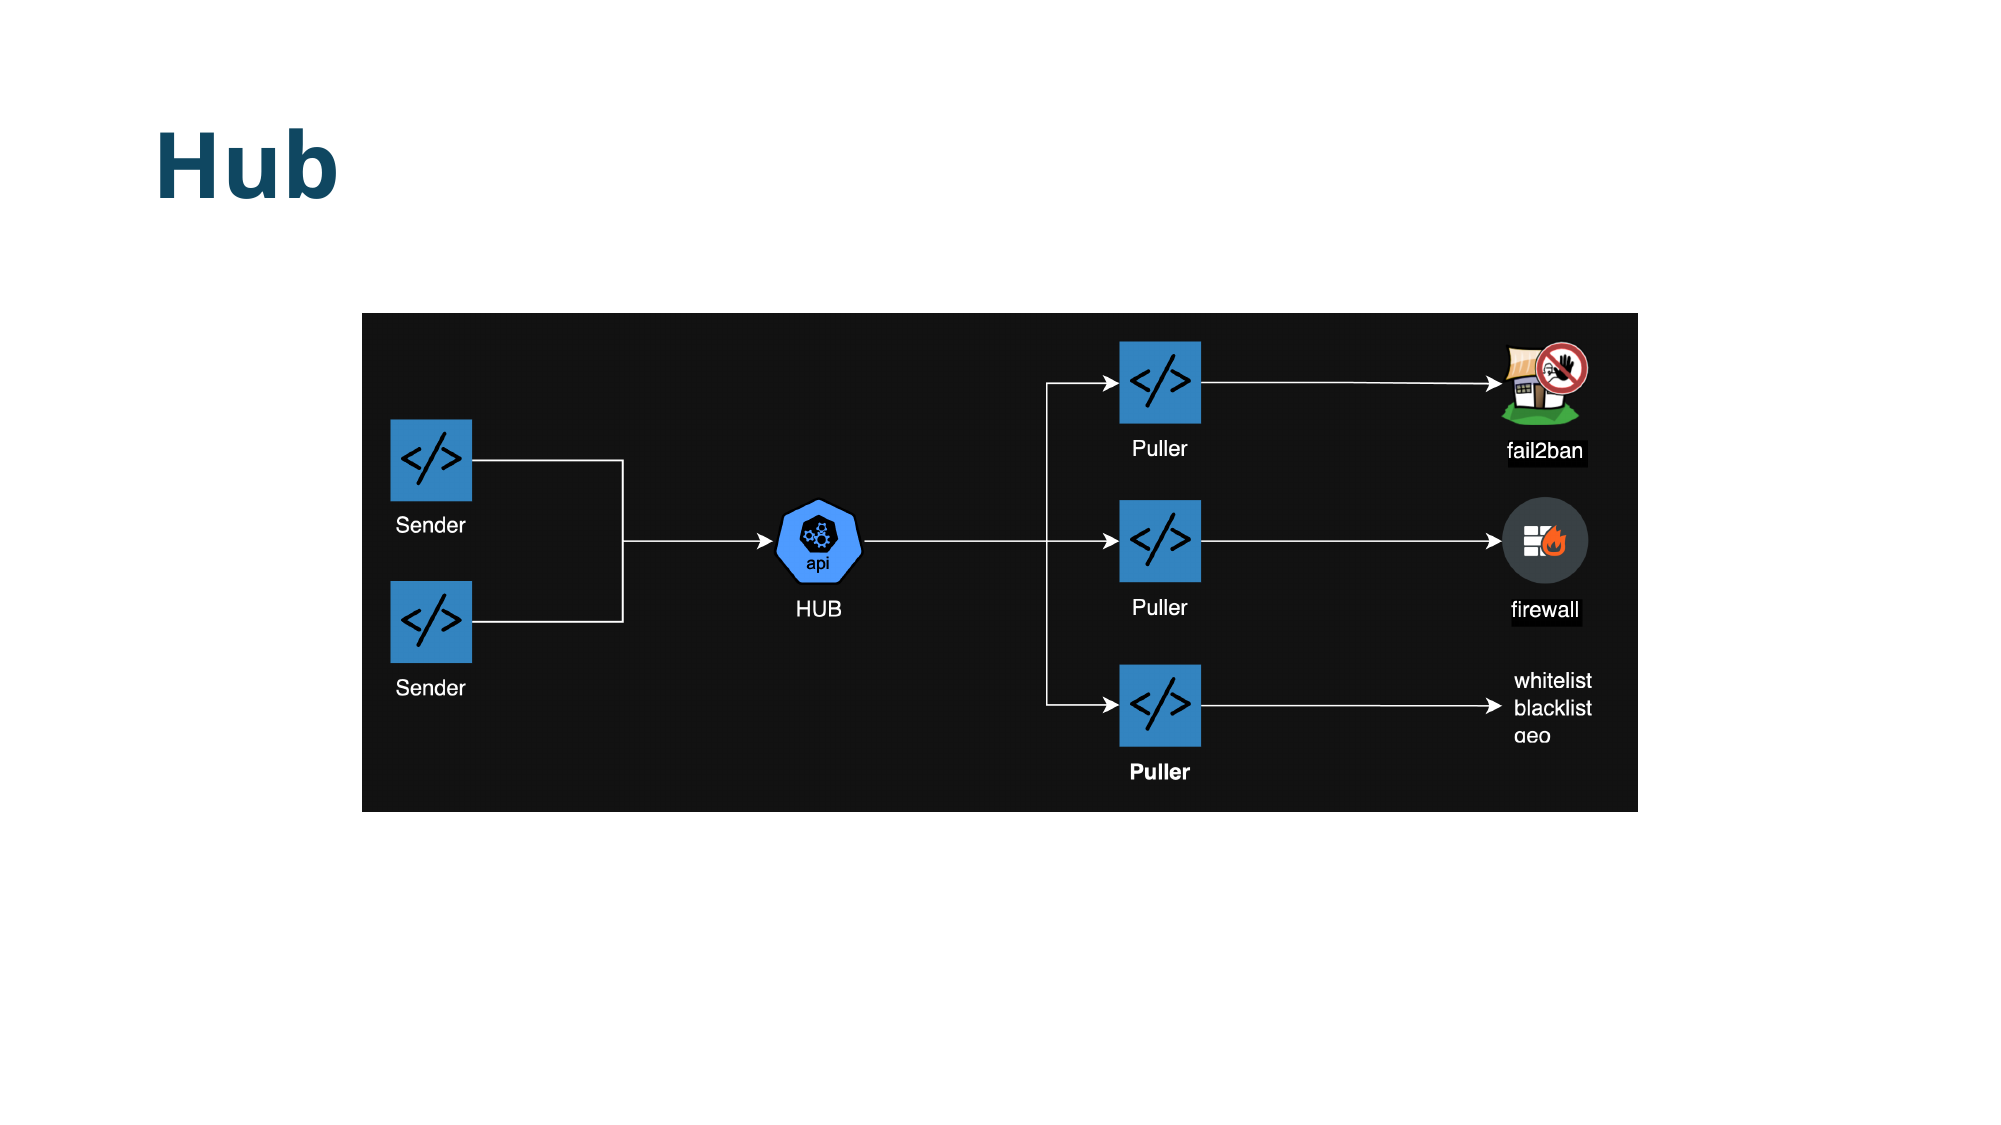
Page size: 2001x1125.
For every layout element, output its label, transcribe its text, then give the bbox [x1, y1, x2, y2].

picture [361, 313, 1638, 812]
title Hub [137, 59, 1863, 278]
